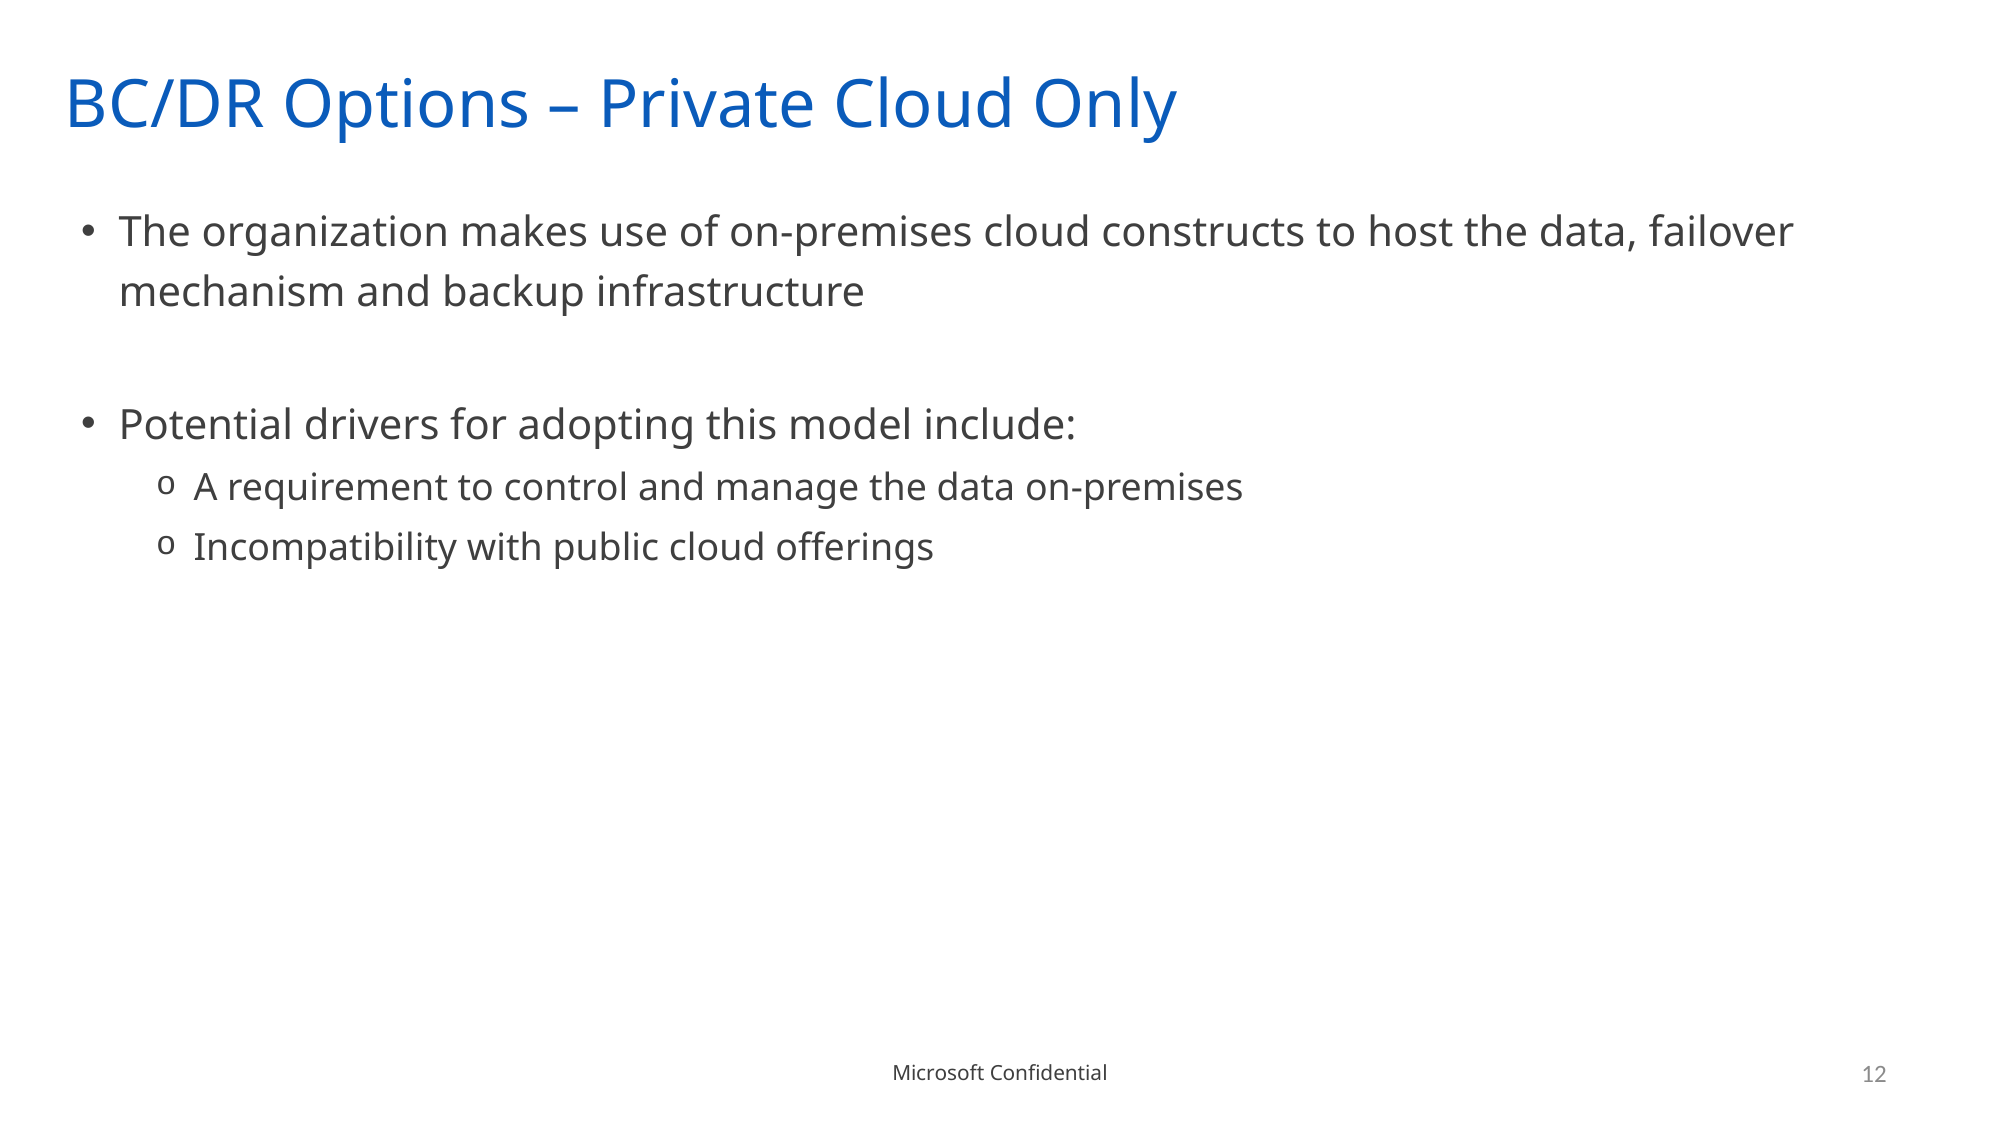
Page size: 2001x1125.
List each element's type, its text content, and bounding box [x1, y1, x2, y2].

title BC/DR Options – Private Cloud Only [49, 49, 1899, 162]
list The organization makes use of on-premises cloud constructs to host the data, failover mechanism and backup infrastructure Potential drivers for adopting this model include: A requirement to control and manage the data on-premises Incompatibility with public cloud offerings [66, 187, 1899, 1001]
slide_number 12 [1451, 1042, 1902, 1103]
